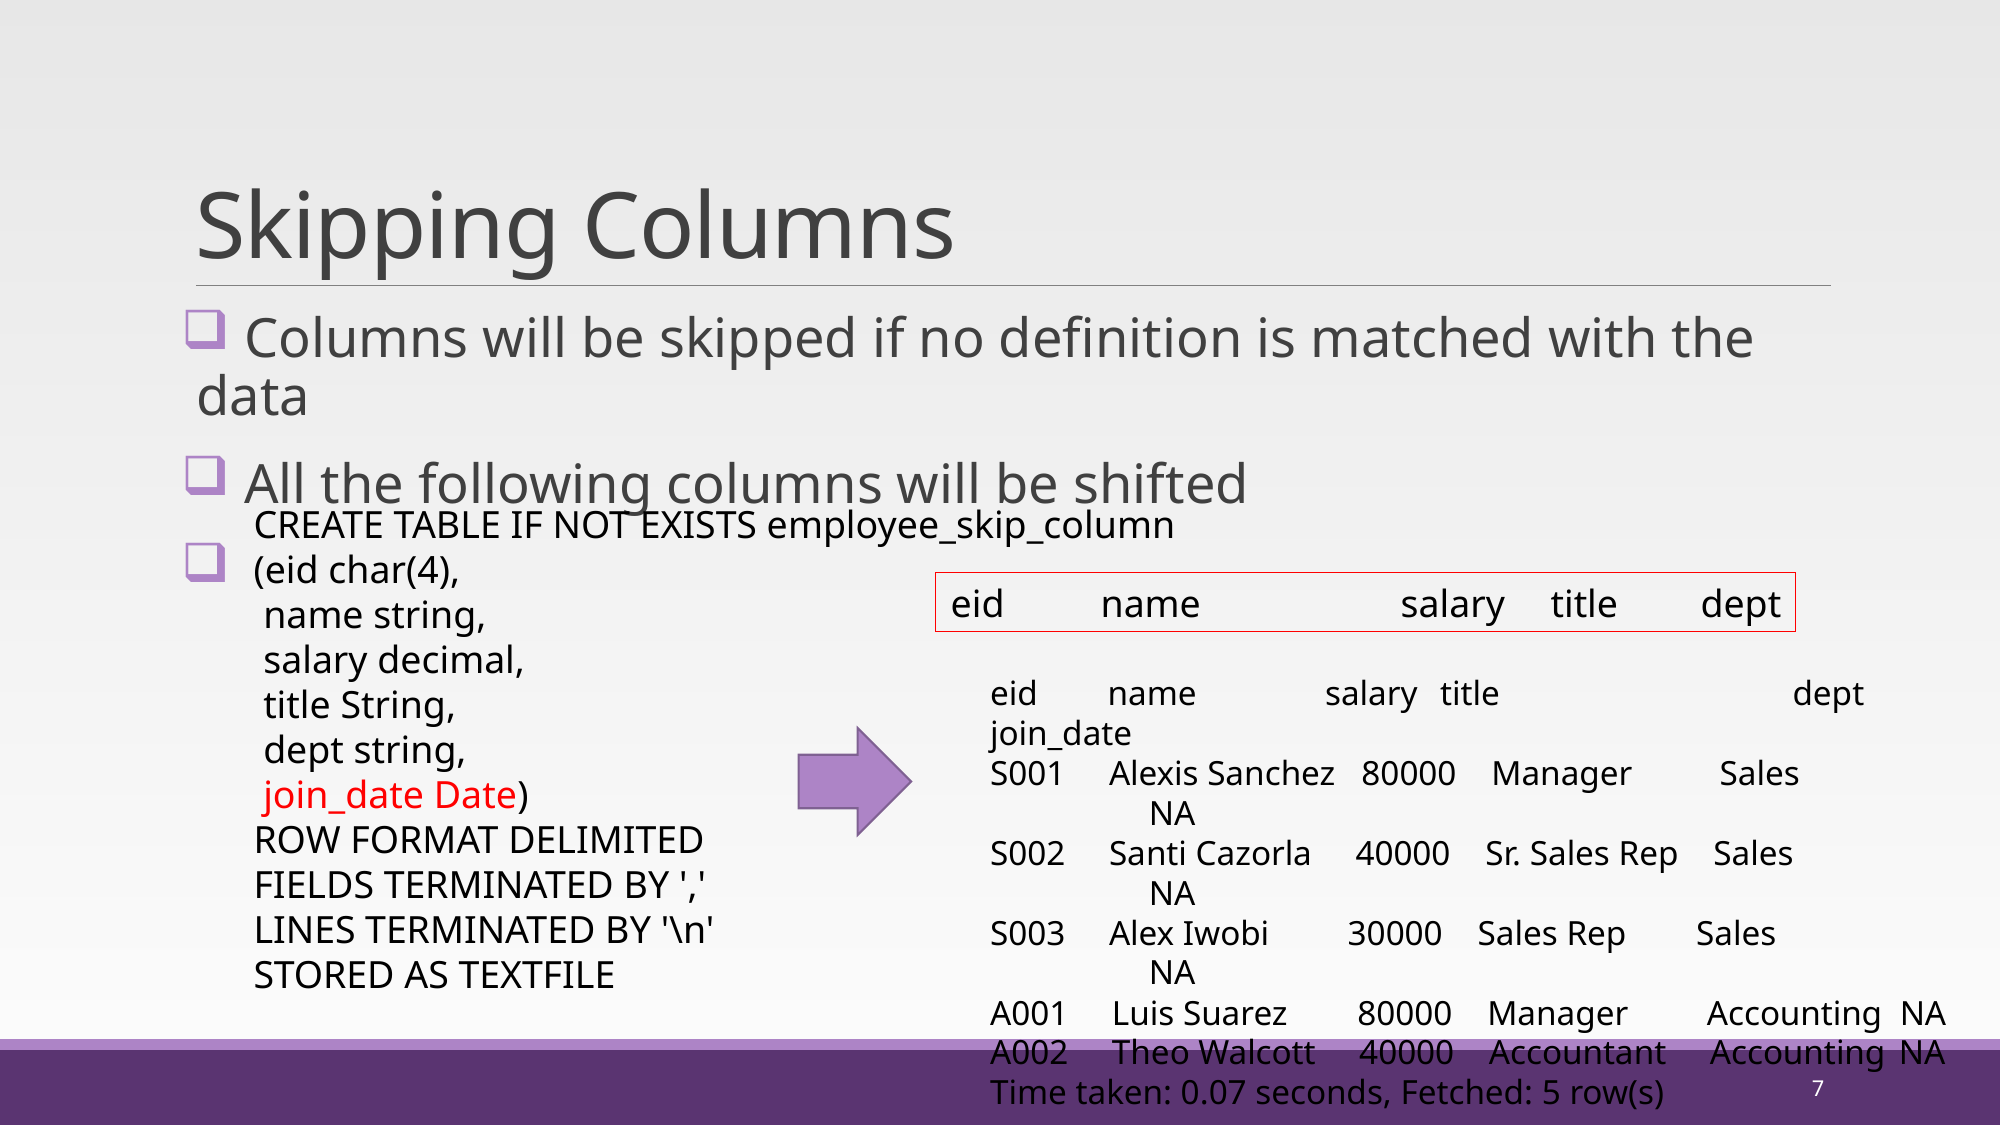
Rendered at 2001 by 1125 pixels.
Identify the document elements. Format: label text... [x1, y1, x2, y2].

text_box eid name salary title dept [935, 572, 1796, 632]
text_box CREATE TABLE IF NOT EXISTS employee_skip_column (eid char(4), name string, salary decimal, title String, dept string, join_date Date) ROW FORMAT DELIMITED FIELDS TERMINATED BY ',' LINES TERMINATED BY '\n' STORED AS TEXTFILE [238, 493, 1239, 1003]
list Columns will be skipped if no definition is matched with the data All the following columns will be shifted [181, 302, 1832, 963]
text_box eid name salary title dept join_date S001 Alexis Sanchez 80000 Manager Sales NA S002 Santi Cazorla 40000 Sr. Sales Rep Sales NA S003 Alex Iwobi 30000 Sales Rep Sales NA A001 Luis Suarez 80000 Manager Accounting NA A002 Theo Walcott 40000 Accountant Accounting NA Time taken: 0.07 seconds, Fetched: 5 row(s) [975, 664, 2000, 1119]
title Skipping Columns [180, 47, 1830, 285]
text_box [797, 725, 913, 838]
